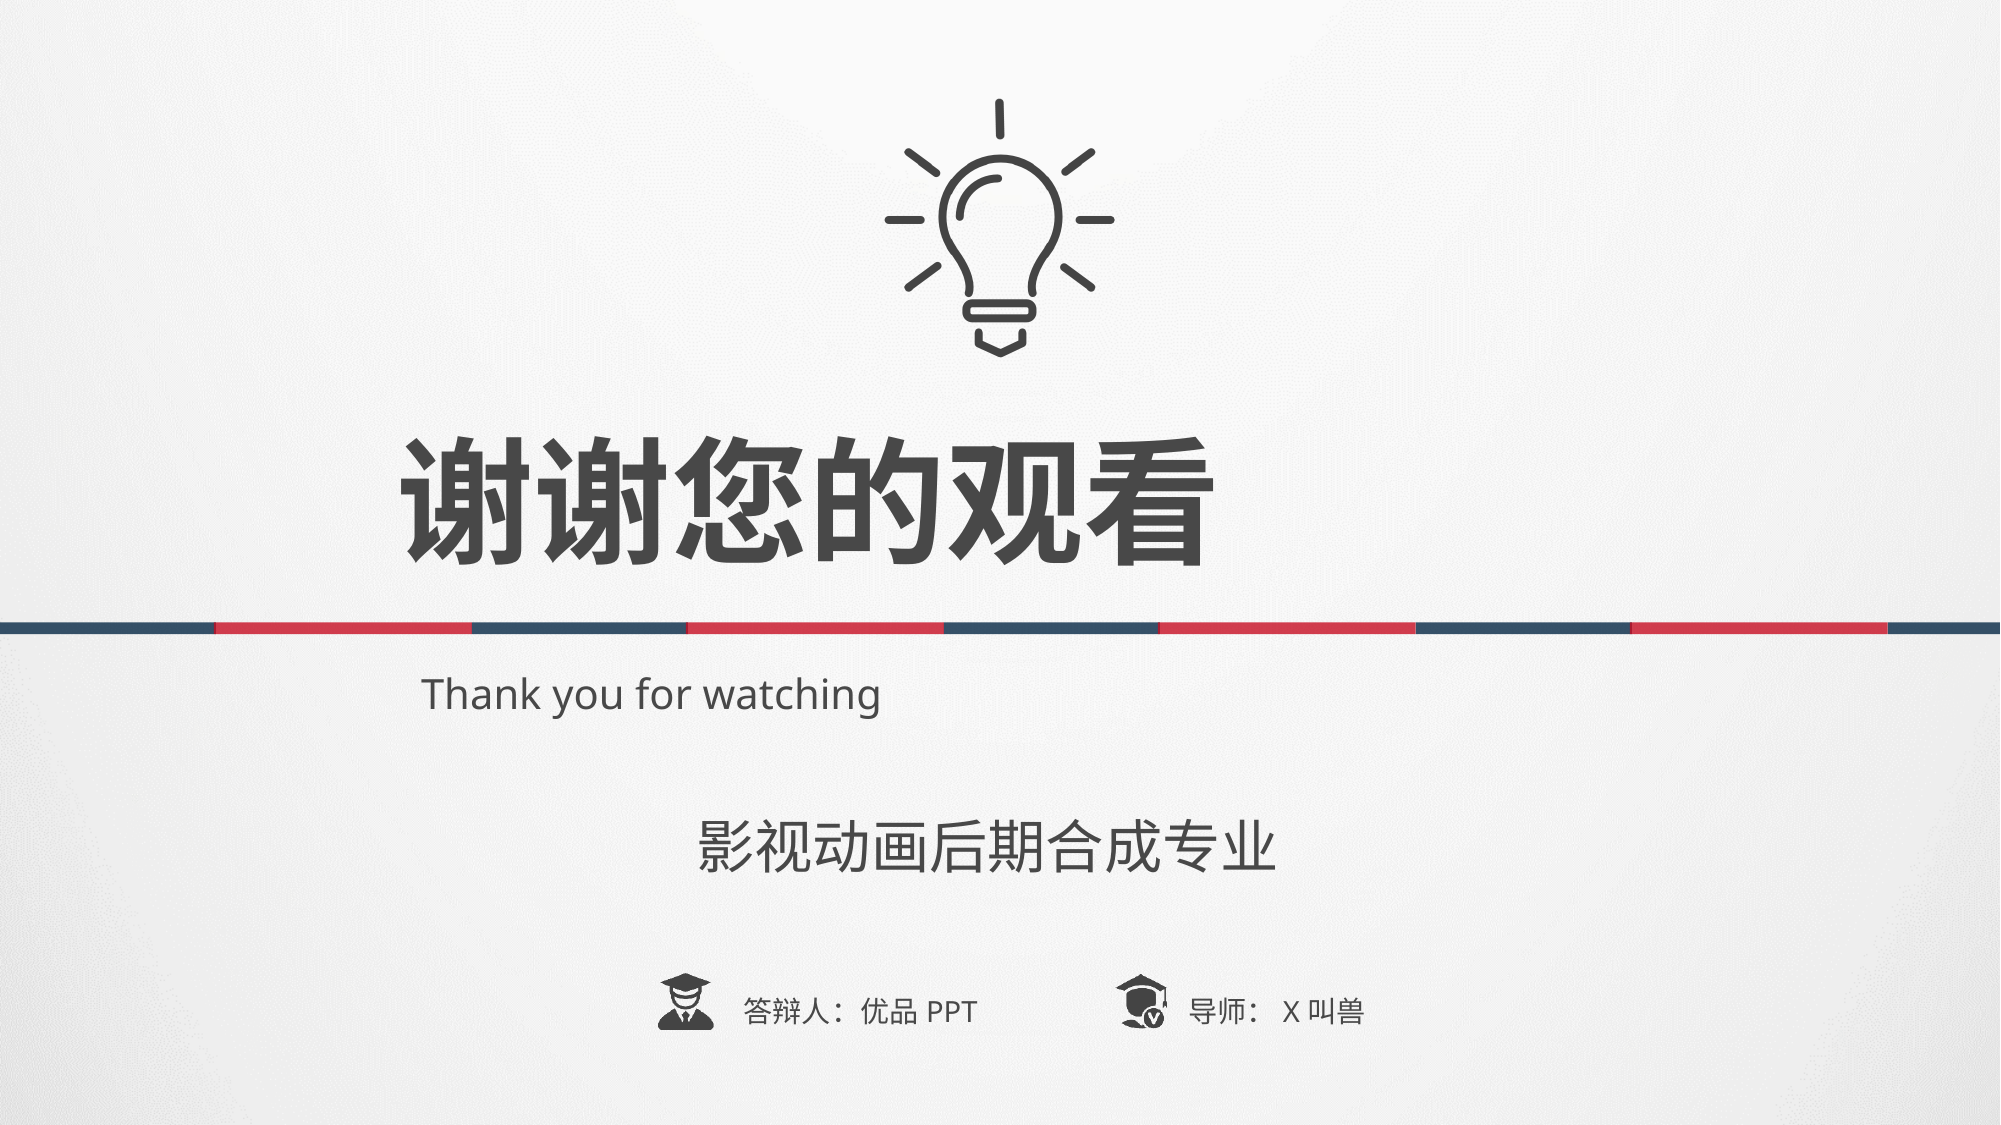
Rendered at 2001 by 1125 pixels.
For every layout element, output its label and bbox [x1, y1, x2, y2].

text_box [0, 622, 2000, 635]
picture [0, 635, 2000, 1125]
picture [0, 0, 2000, 622]
